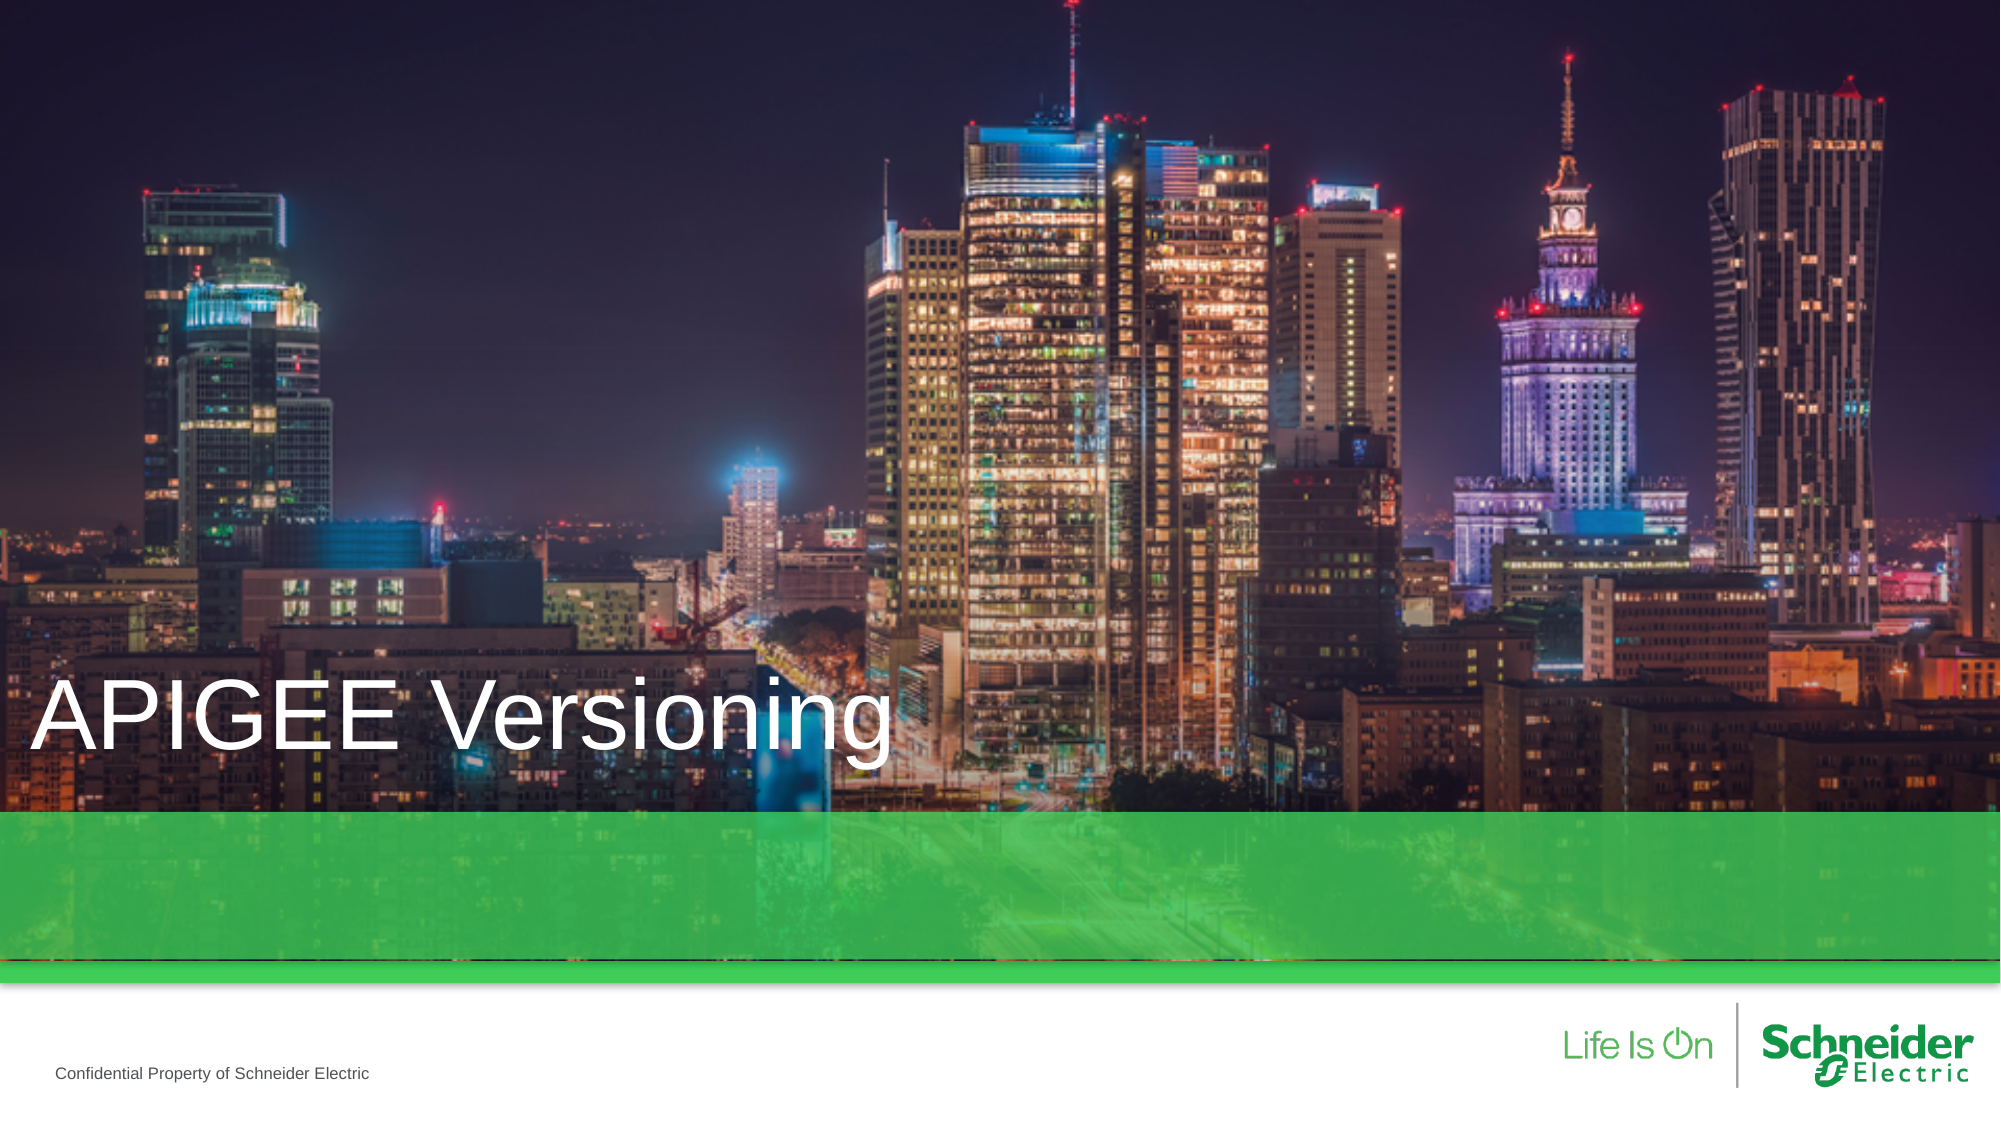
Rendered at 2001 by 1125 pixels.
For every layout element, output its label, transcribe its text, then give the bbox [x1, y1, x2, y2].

picture [0, 0, 2000, 961]
footer Confidential Property of Schneider Electric [55, 1062, 385, 1083]
picture [1545, 983, 1993, 1107]
